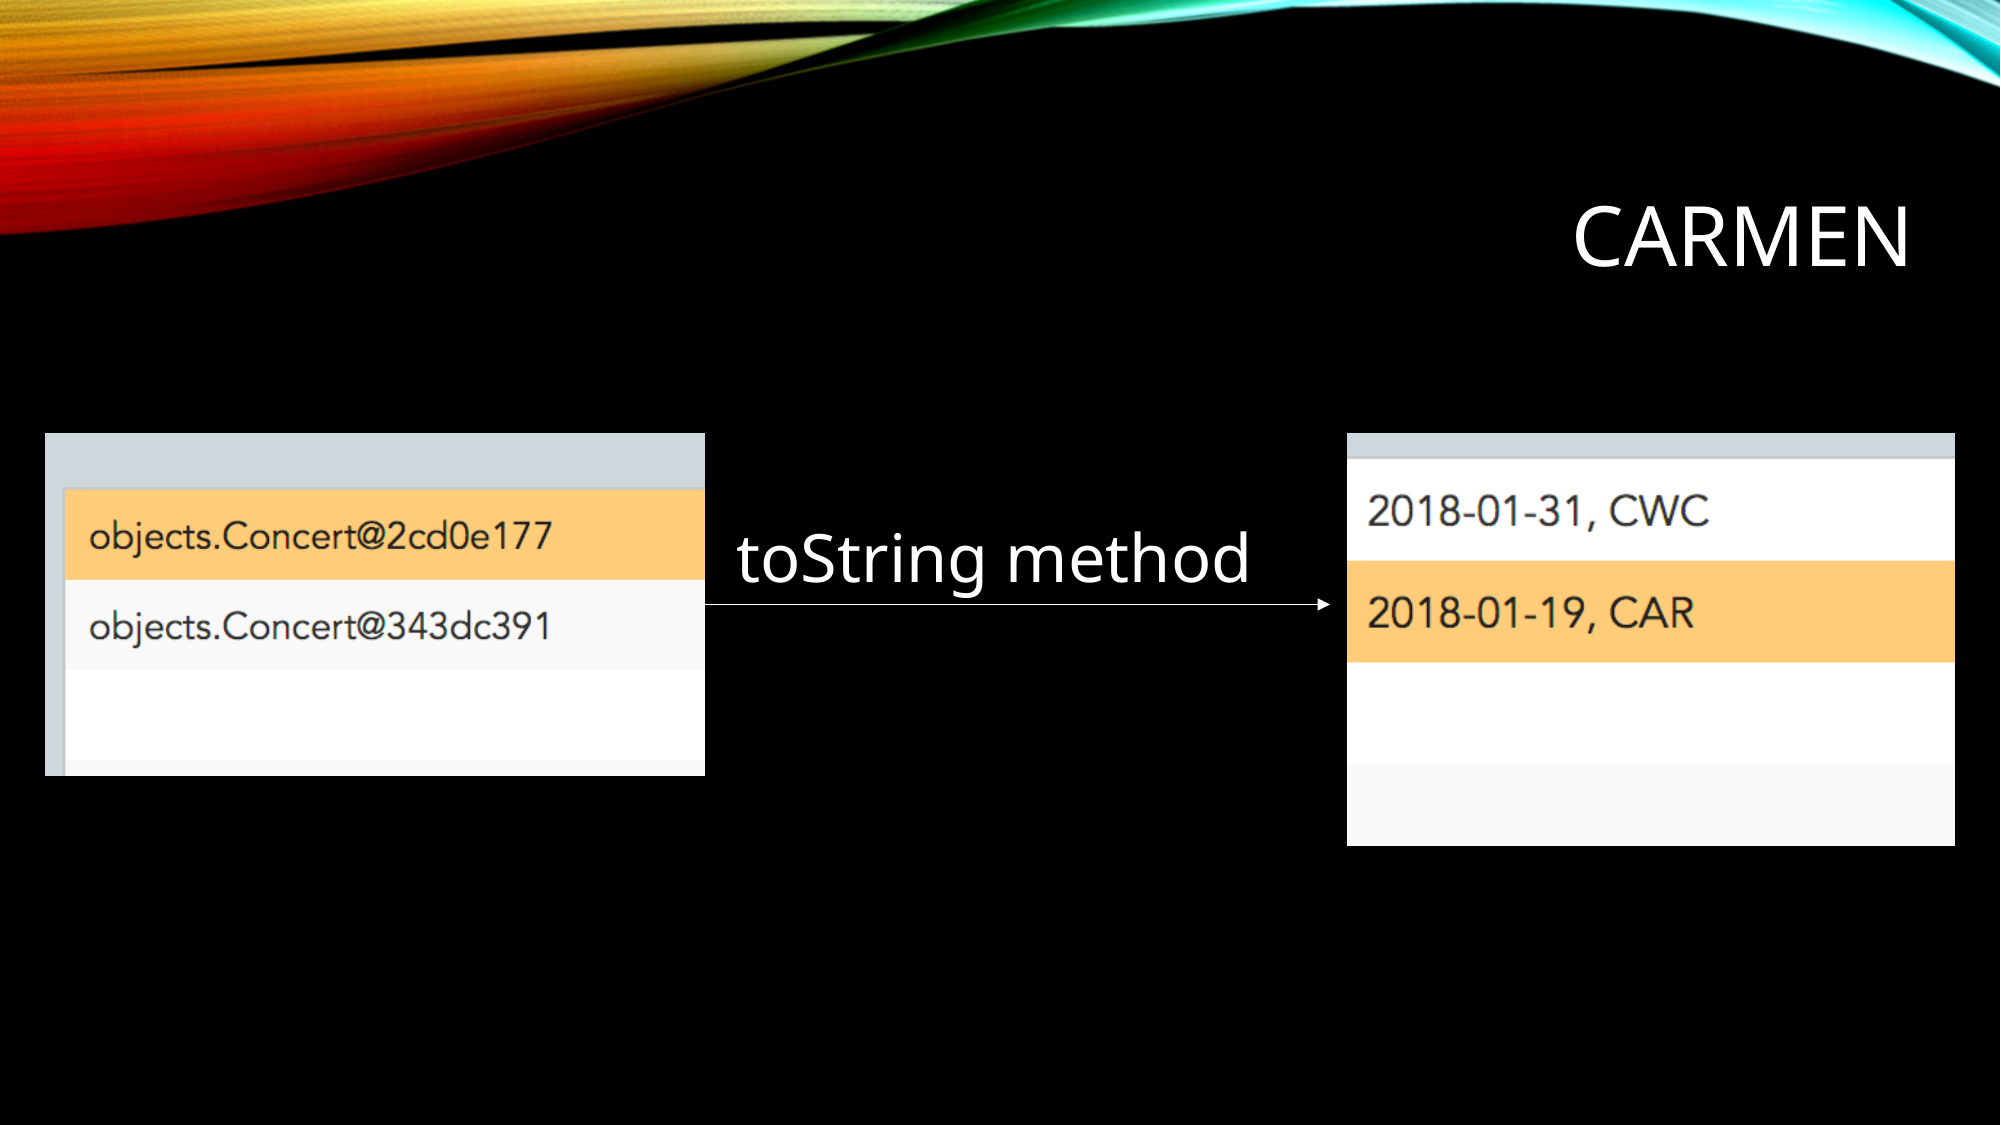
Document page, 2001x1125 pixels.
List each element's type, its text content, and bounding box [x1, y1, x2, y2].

picture [45, 433, 705, 776]
title Carmen [1508, 133, 1930, 346]
text_box toString method [721, 508, 1299, 604]
picture [0, 0, 2000, 237]
picture [1347, 433, 1955, 846]
